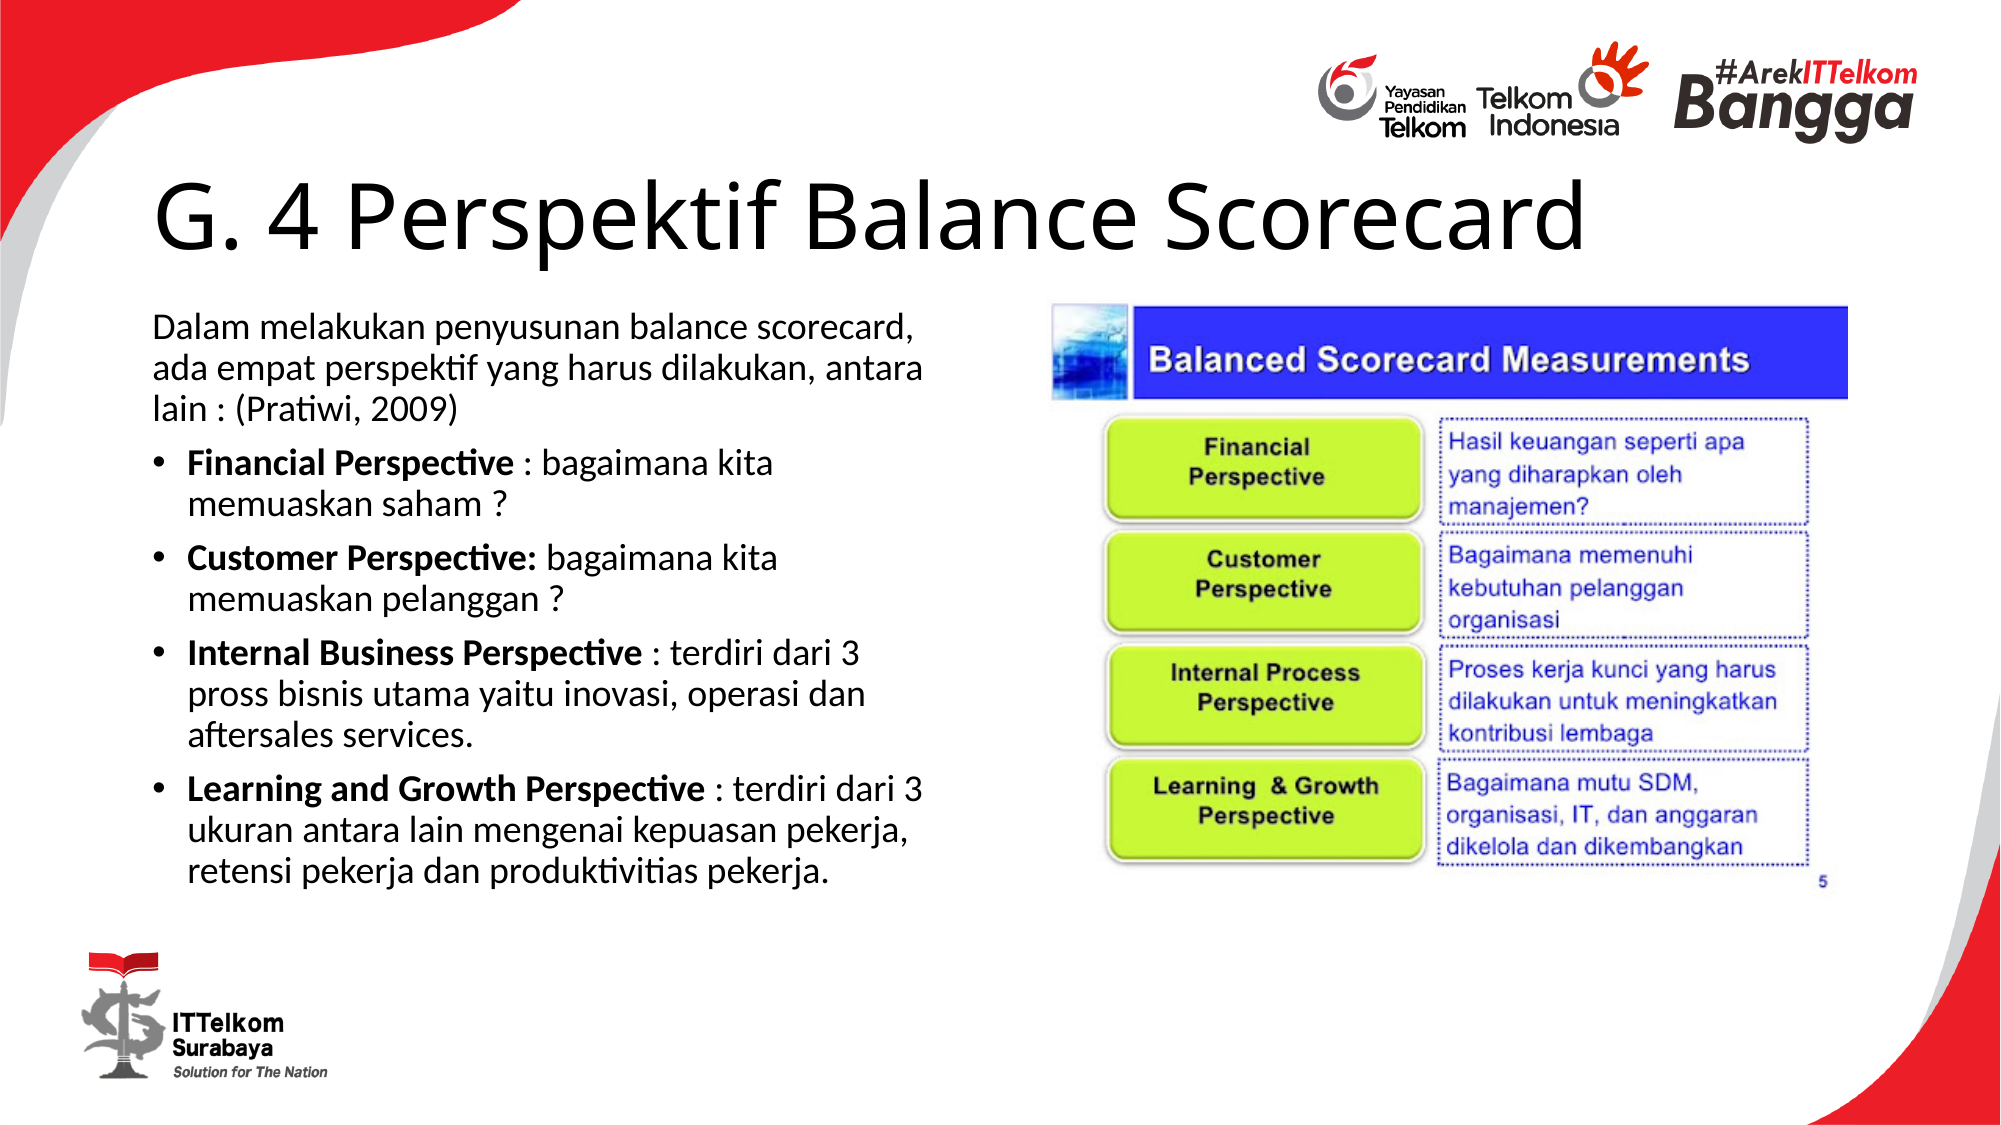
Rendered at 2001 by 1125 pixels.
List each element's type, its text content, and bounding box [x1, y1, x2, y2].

list Dalam melakukan penyusunan balance scorecard, ada empat perspektif yang harus dilakukan, antara lain : (Pratiwi, 2009) Financial Perspective : bagaimana kita memuaskan saham ? Customer Perspective: bagaimana kita memuaskan pelanggan ? Internal Business Perspective : terdiri dari 3 pross bisnis utama yaitu inovasi, operasi dan aftersales services. Learning and Growth Perspective : terdiri dari 3 ukuran antara lain mengenai kepuasan pekerja, retensi pekerja dan produktivitias pekerja. [137, 299, 939, 933]
title G. 4 Perspektif Balance Scorecard [137, 163, 1863, 278]
picture [0, 0, 2001, 1125]
